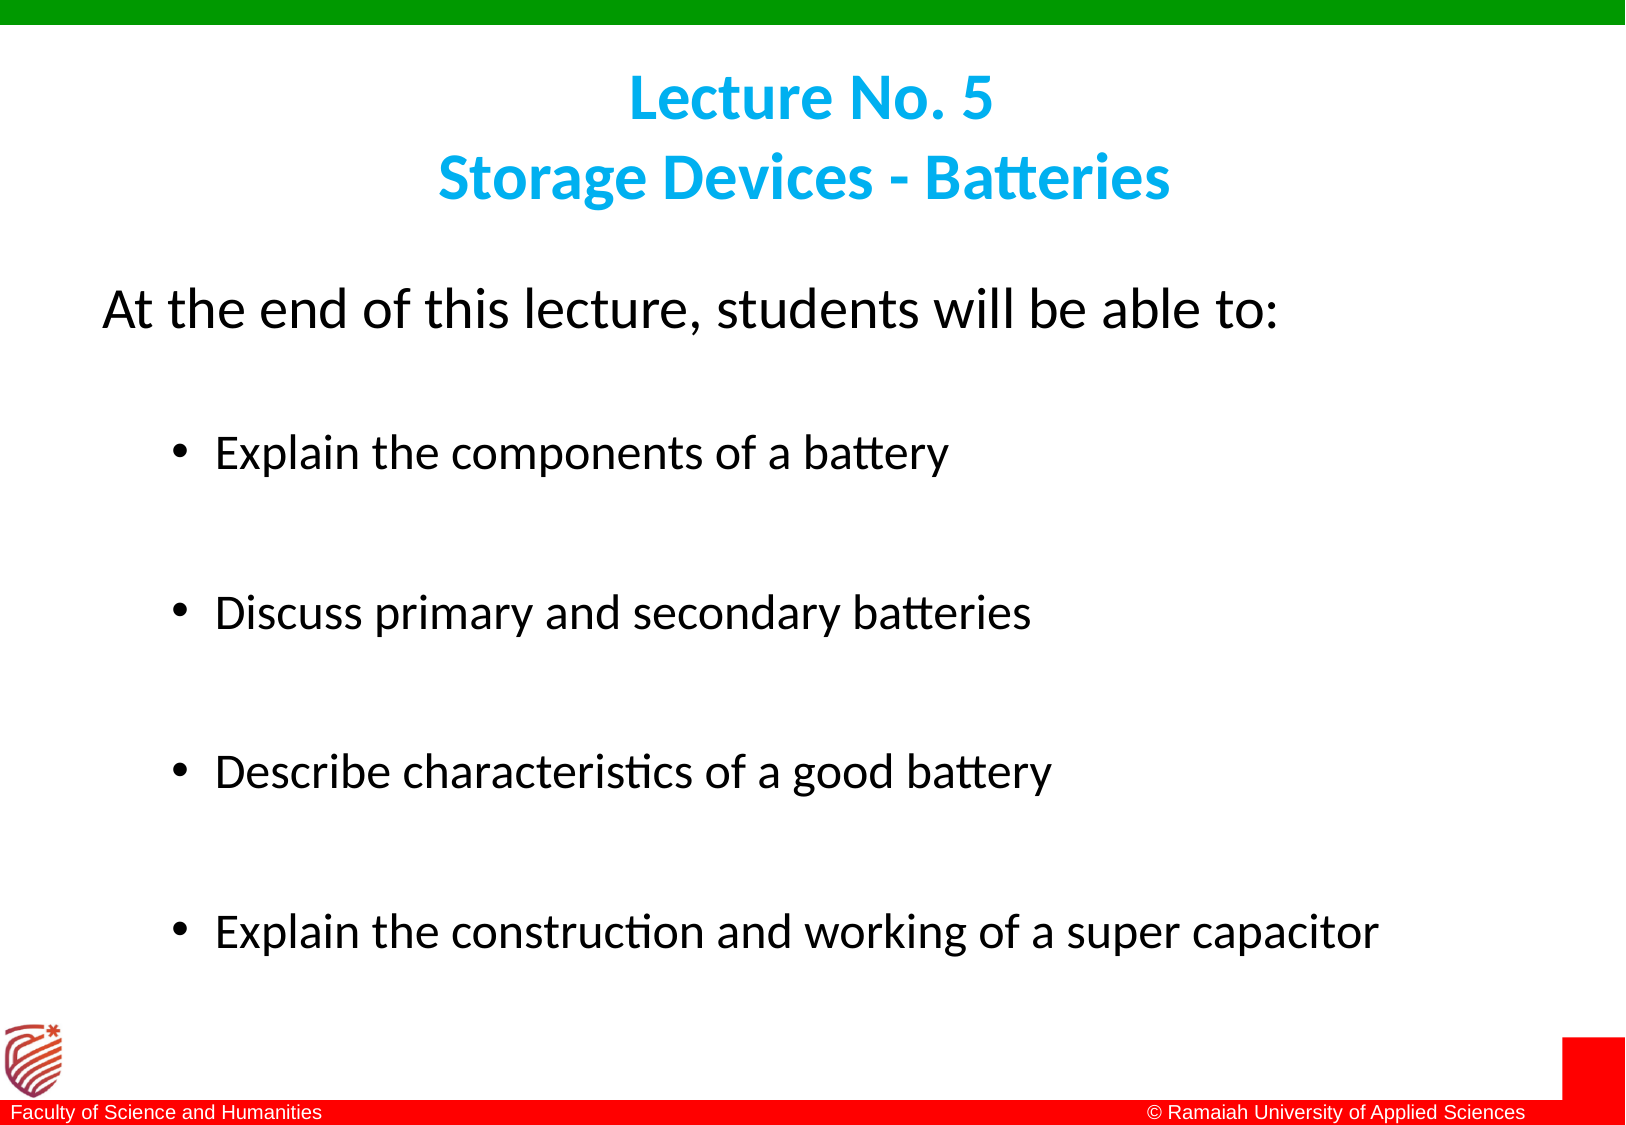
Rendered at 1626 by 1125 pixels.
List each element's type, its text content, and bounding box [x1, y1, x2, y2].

title Lecture No. 5 Storage Devices - Batteries [81, 45, 1544, 233]
list At the end of this lecture, students will be able to: Explain the components of a battery Discuss primary and secondary batteries Describe characteristics of a good battery Explain the construction and working of a super capacitor [87, 262, 1550, 1038]
picture [0, 1013, 69, 1100]
